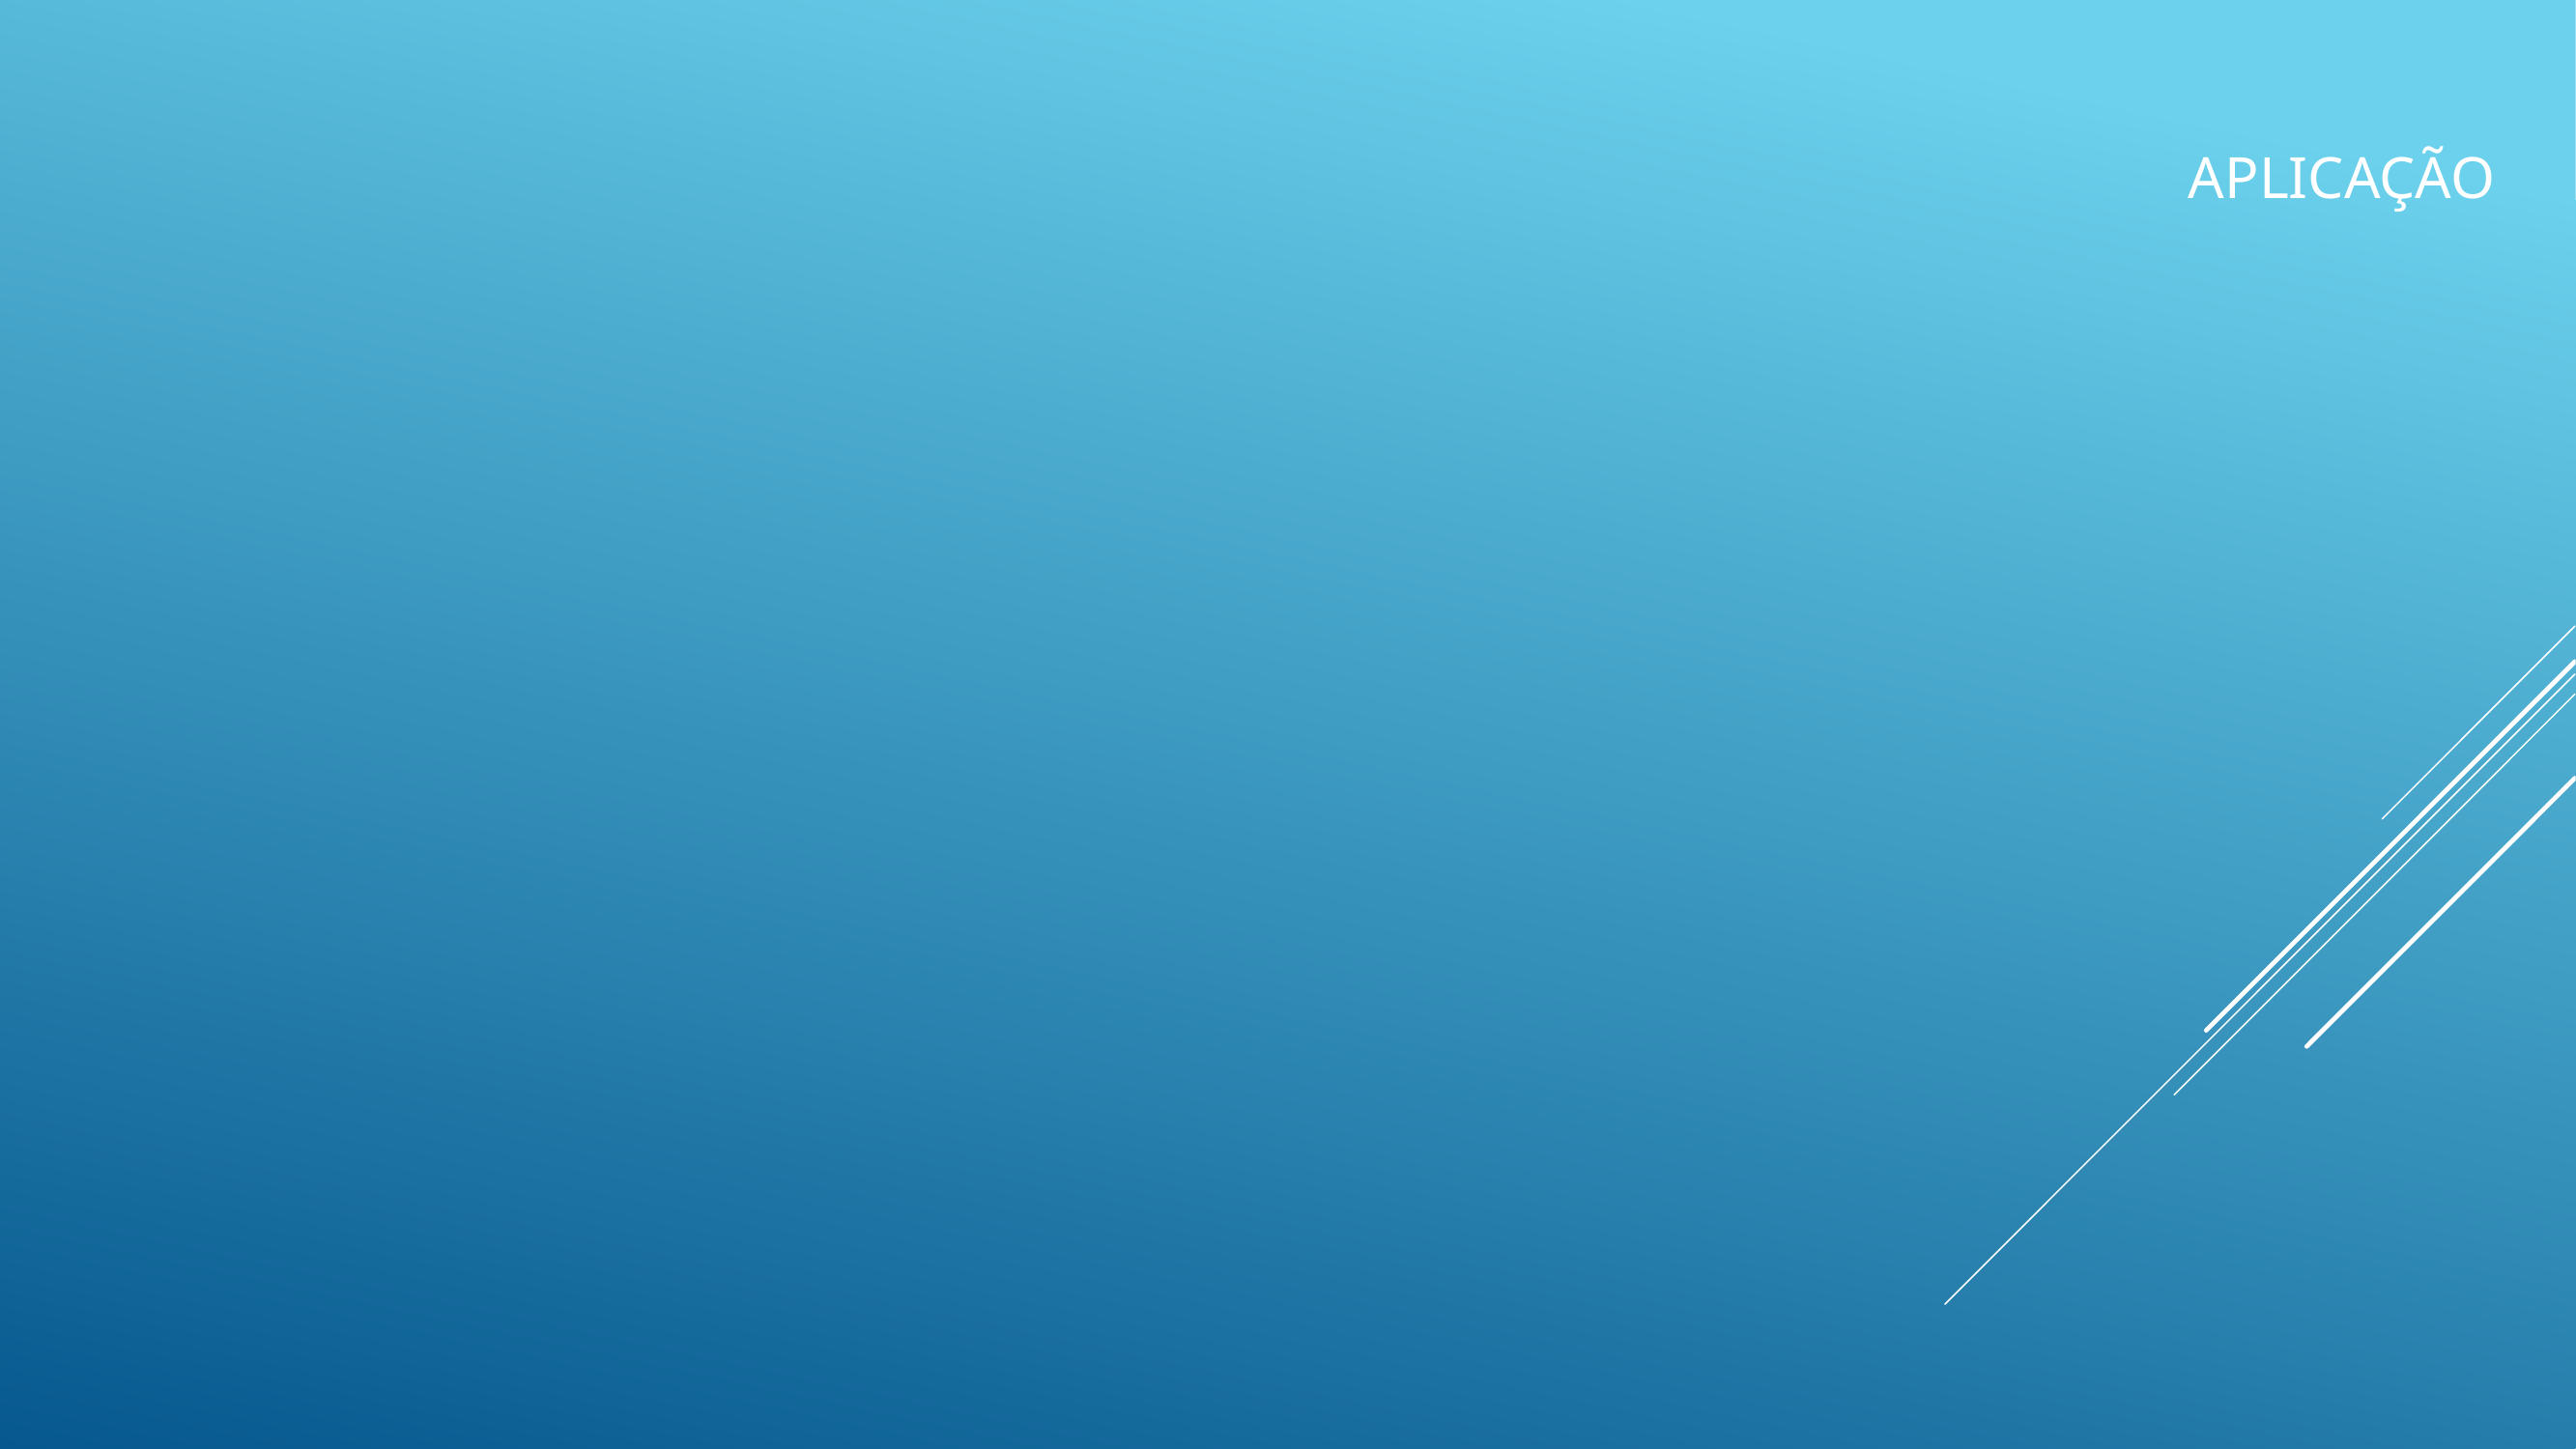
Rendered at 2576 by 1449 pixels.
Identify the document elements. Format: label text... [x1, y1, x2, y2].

title Aplicação [741, 64, 2545, 287]
